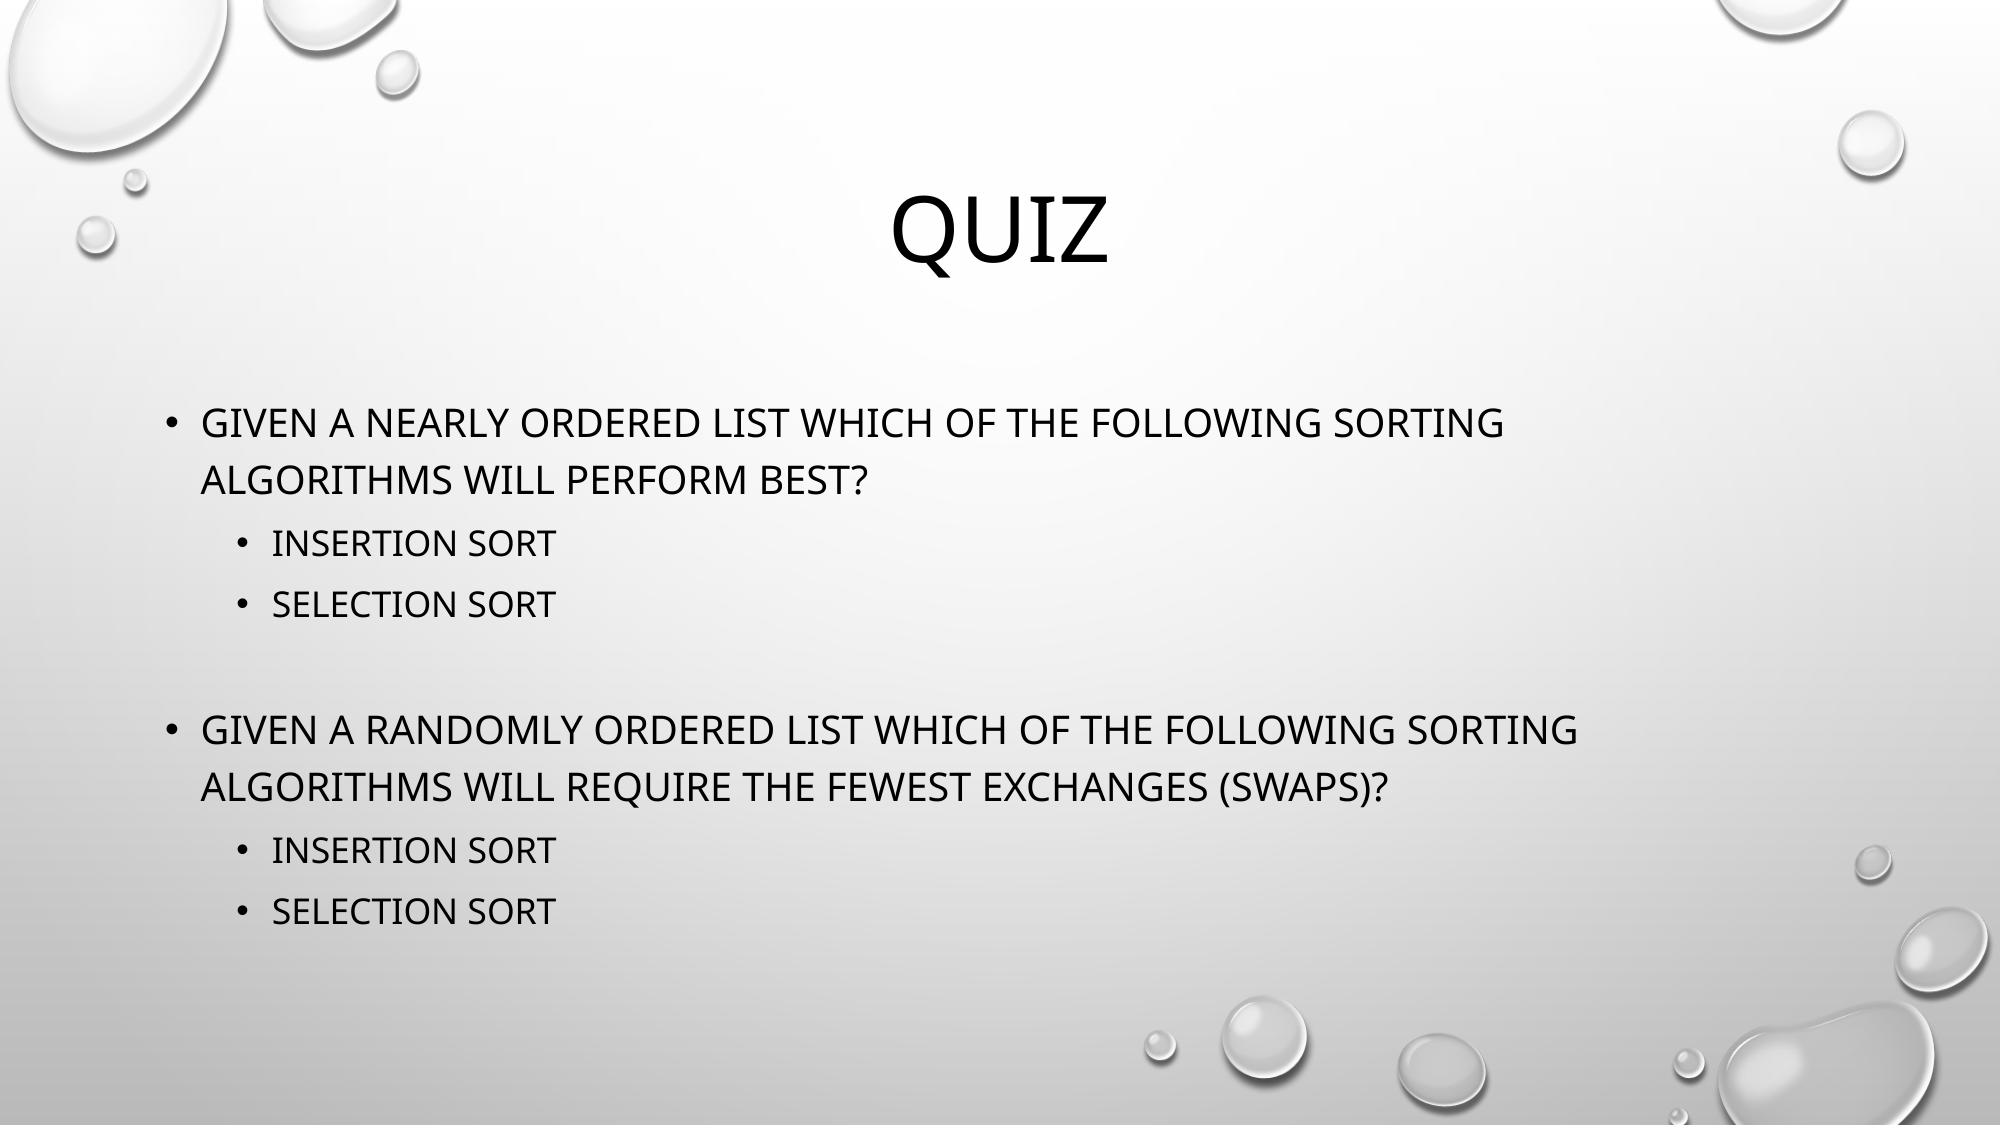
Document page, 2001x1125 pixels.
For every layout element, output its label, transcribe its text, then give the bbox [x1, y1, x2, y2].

picture [0, 0, 2000, 1125]
list Given a nearly ordered list which of the following sorting algorithms will perform best? Insertion sort Selection sort Given a randomly ordered list which of the following sorting algorithms will require the fewest exchanges (swaps)? Insertion sort Selection sort [150, 380, 1770, 943]
title quiz [149, 101, 1851, 364]
